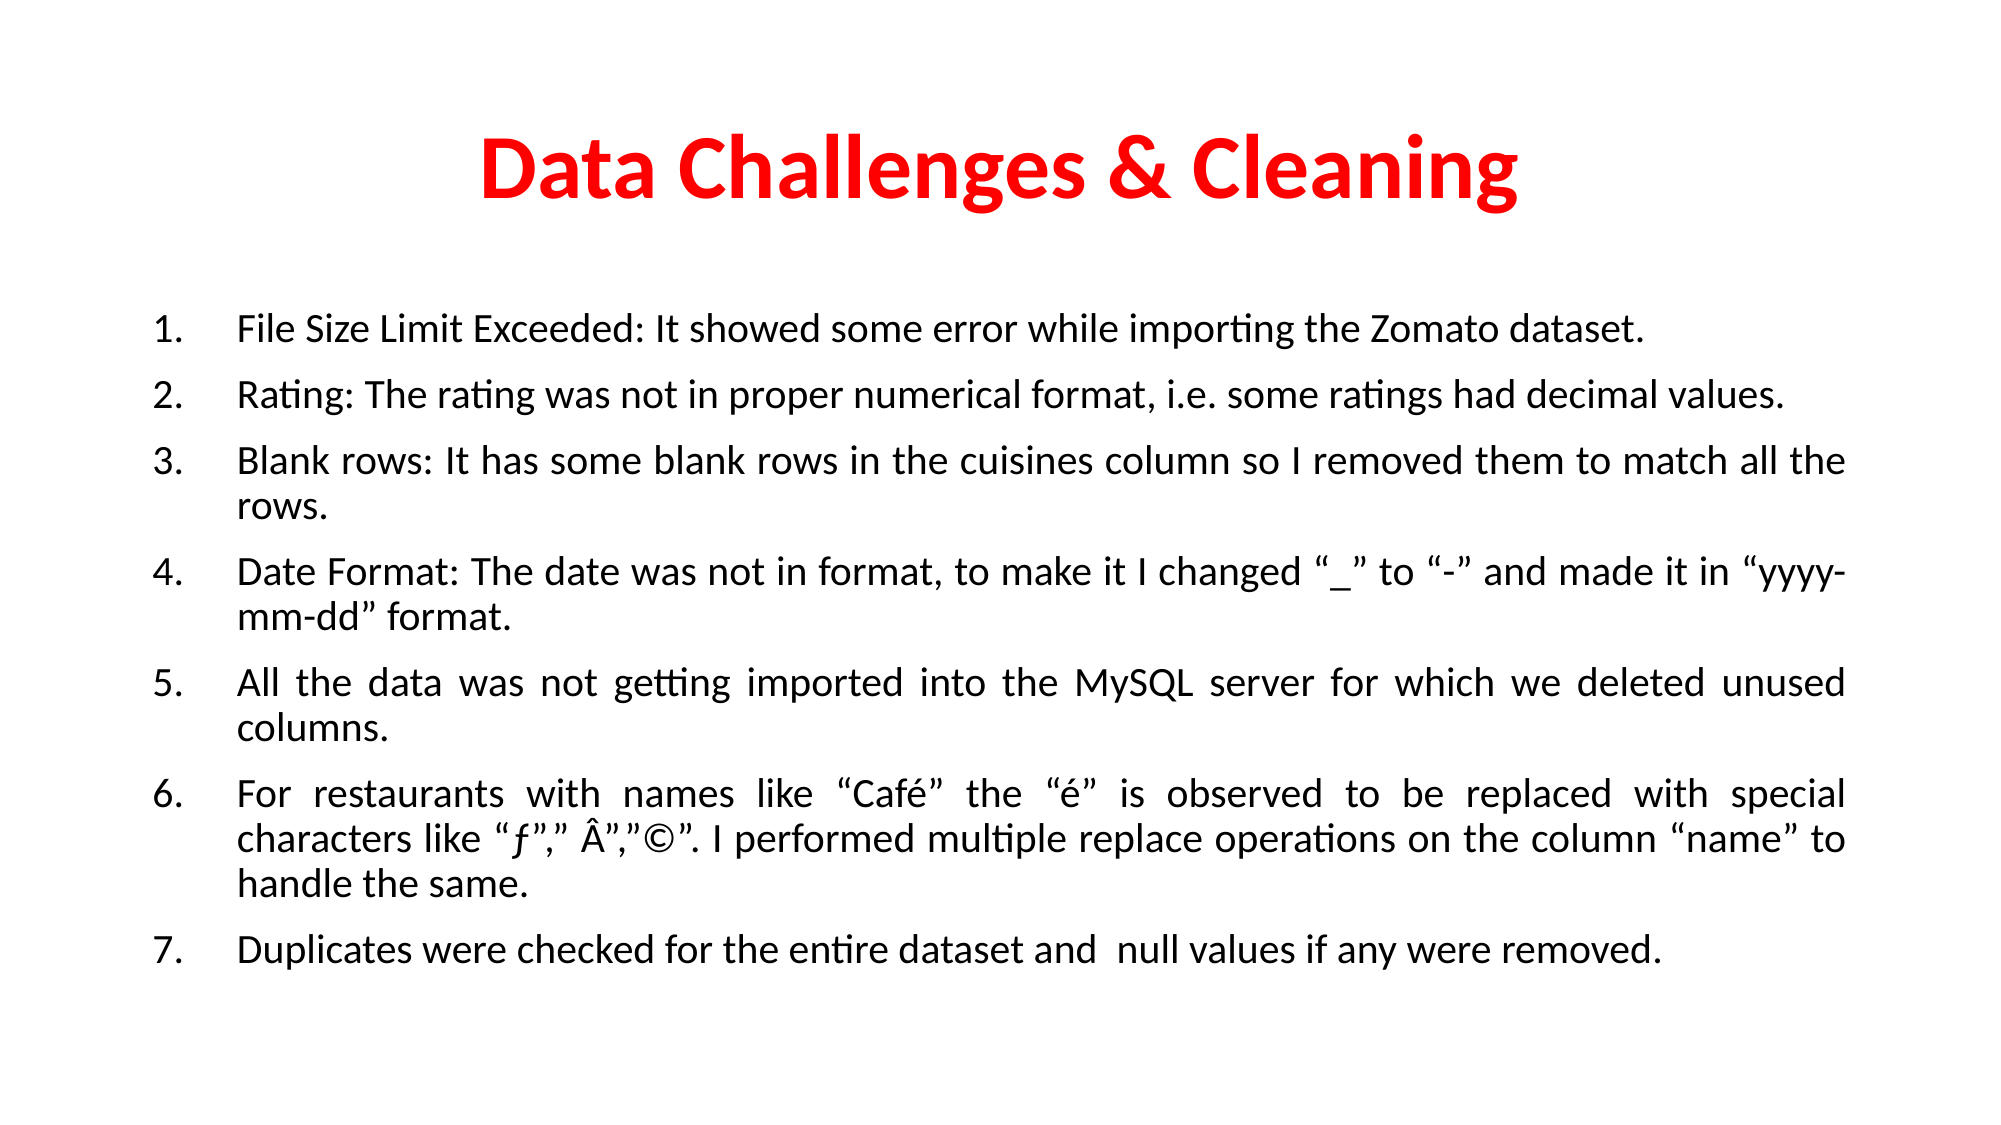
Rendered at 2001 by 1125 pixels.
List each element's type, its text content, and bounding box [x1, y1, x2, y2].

title Data Challenges & Cleaning [137, 59, 1863, 278]
list File Size Limit Exceeded: It showed some error while importing the Zomato dataset. Rating: The rating was not in proper numerical format, i.e. some ratings had decimal values. Blank rows: It has some blank rows in the cuisines column so I removed them to match all the rows. Date Format: The date was not in format, to make it I changed “_” to “-” and made it in “yyyy-mm-dd” format. All the data was not getting imported into the MySQL server for which we deleted unused columns. For restaurants with names like “Café” the “é” is observed to be replaced with special characters like “ƒ”,” Â”,”©”. I performed multiple replace operations on the column “name” to handle the same. Duplicates were checked for the entire dataset and null values if any were removed. [137, 299, 1863, 1014]
